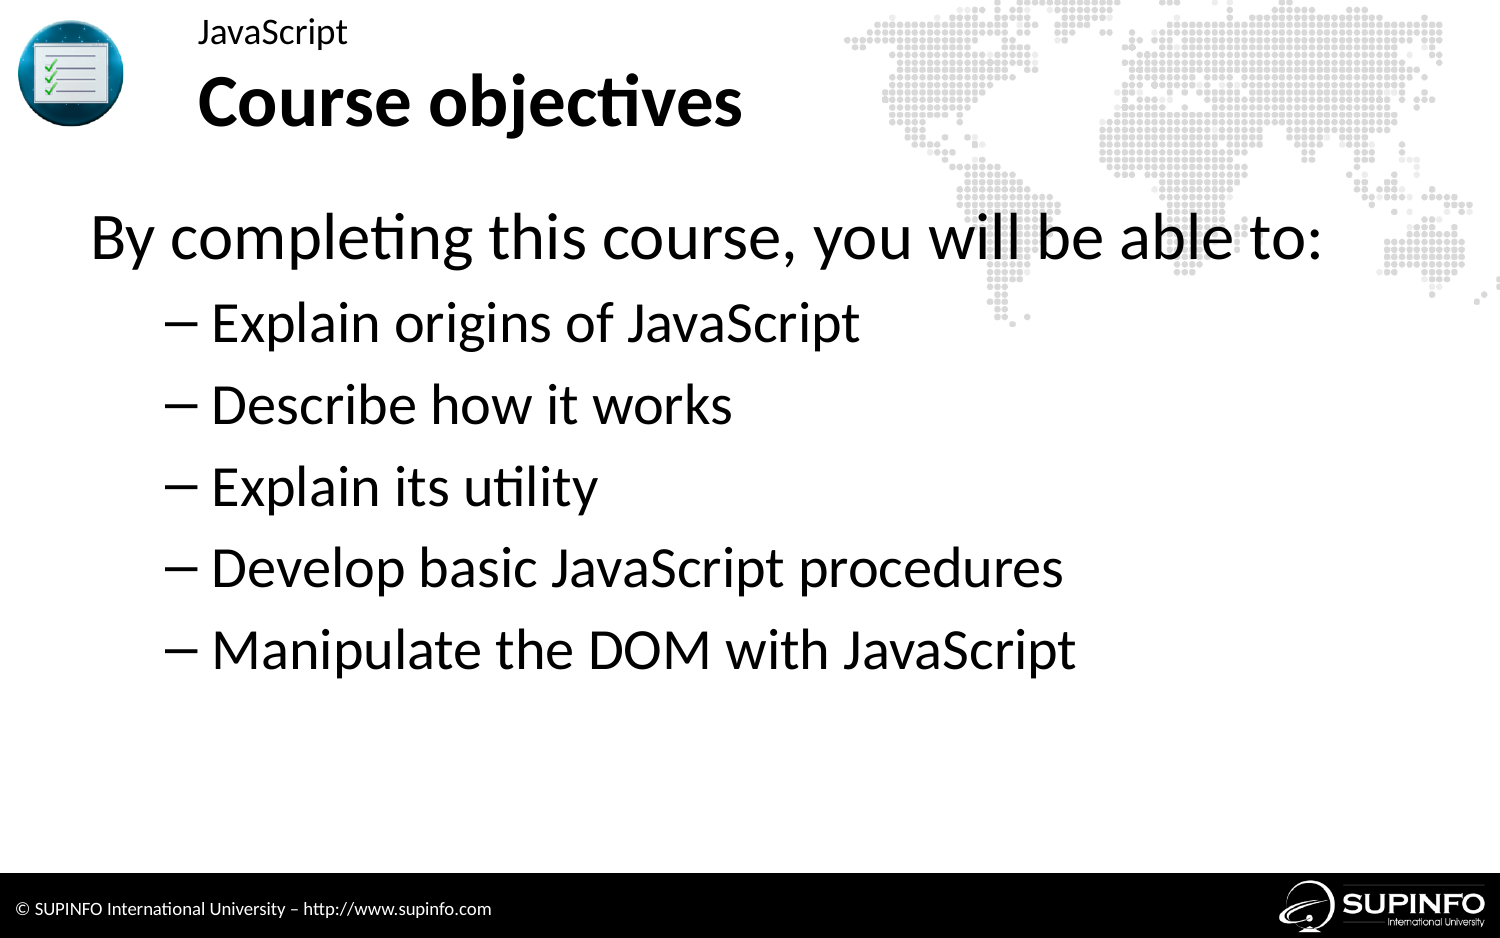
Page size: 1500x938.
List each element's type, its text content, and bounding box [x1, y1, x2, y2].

picture [844, 0, 1500, 327]
picture [1269, 870, 1494, 938]
text_box Course objectives [183, 56, 1459, 138]
text_box JavaScript [183, 0, 1459, 56]
list By completing this course, you will be able to: Explain origins of JavaScript Describe how it works Explain its utility Develop basic JavaScript procedures Manipulate the DOM with JavaScript [74, 184, 1460, 880]
picture [17, 19, 125, 127]
